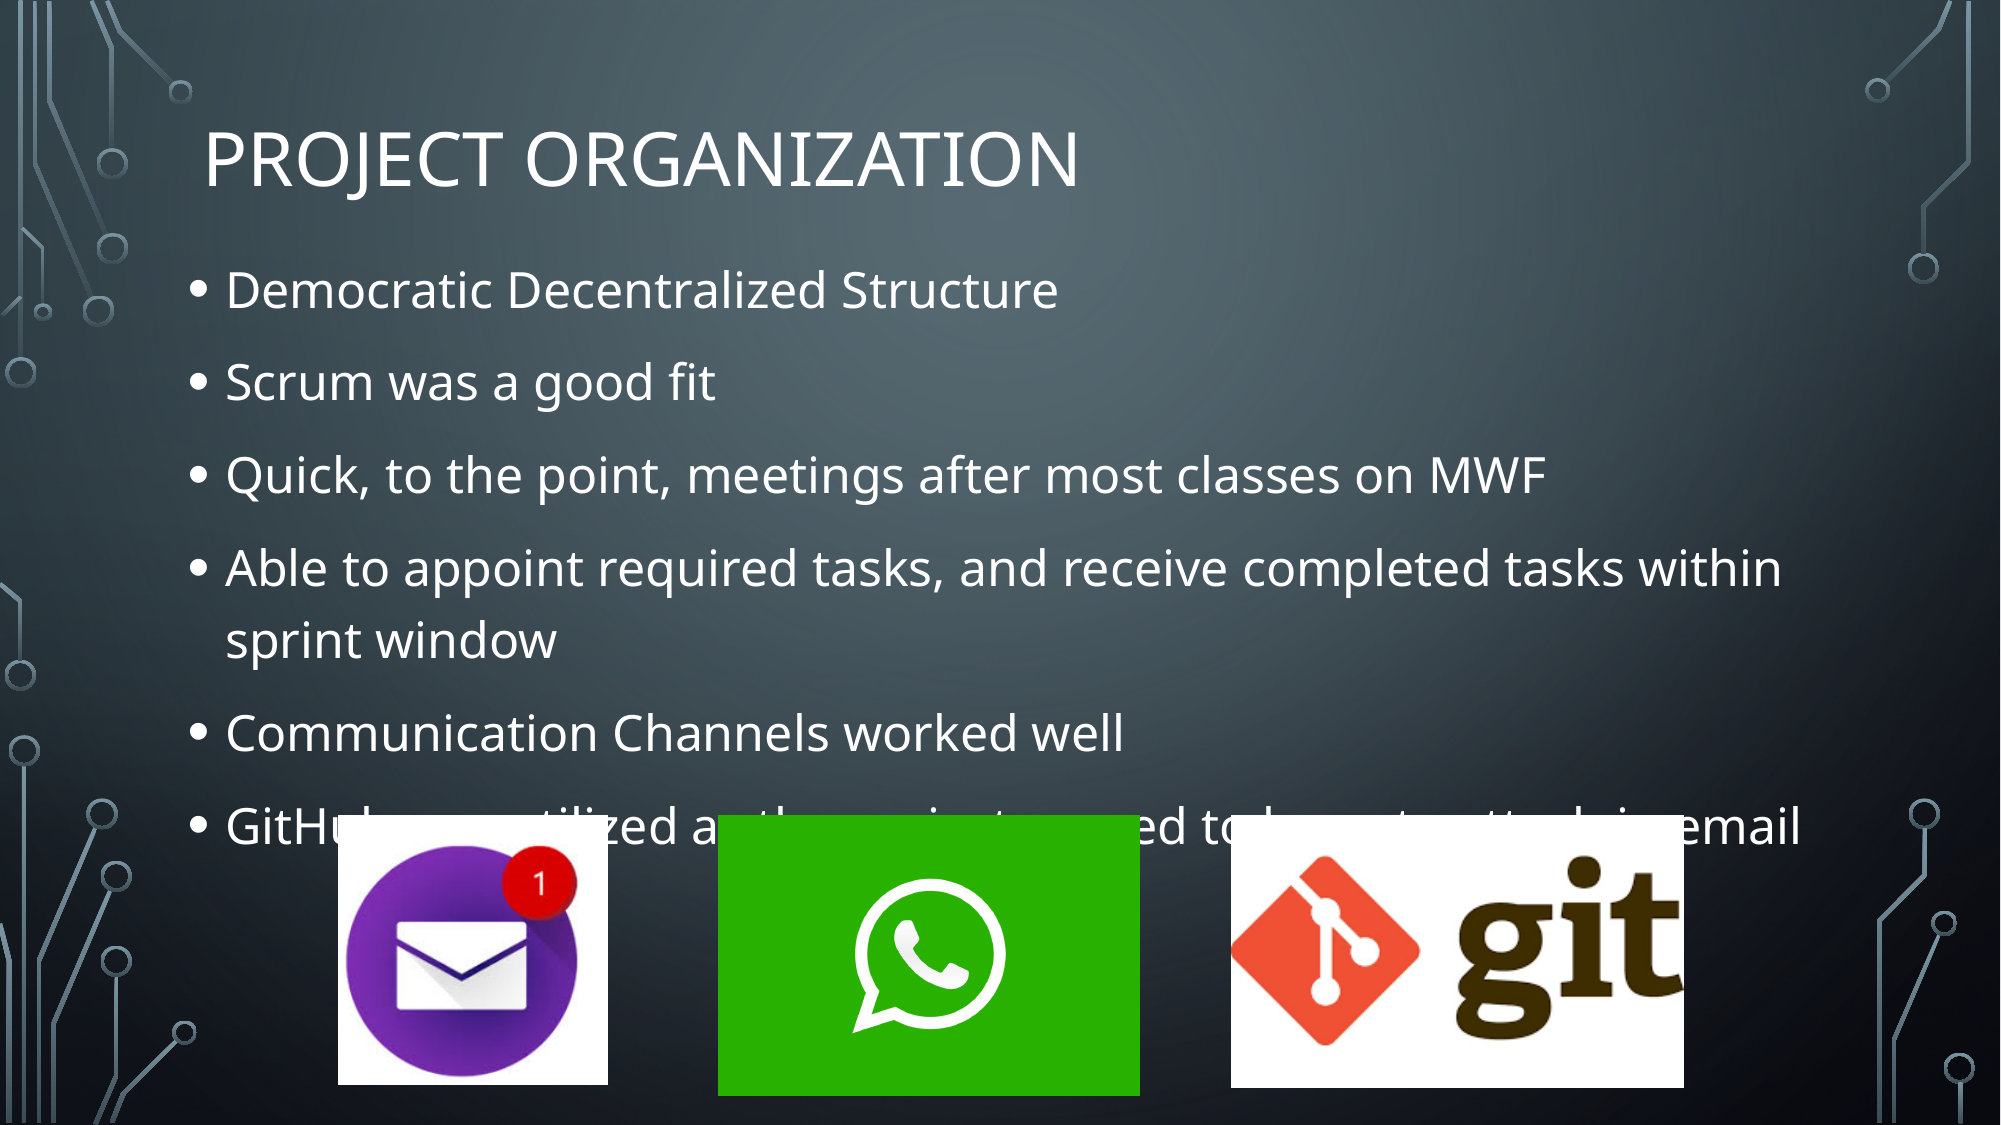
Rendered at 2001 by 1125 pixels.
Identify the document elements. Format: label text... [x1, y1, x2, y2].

list Democratic Decentralized Structure Scrum was a good fit Quick, to the point, meetings after most classes on MWF Able to appoint required tasks, and receive completed tasks within sprint window Communication Channels worked well GitHub was utilized as the project proved to large to attach in email [172, 238, 1904, 820]
picture [1231, 815, 1684, 1088]
picture [338, 815, 608, 1085]
title Project organization [187, 40, 1813, 238]
picture [718, 815, 1140, 1097]
